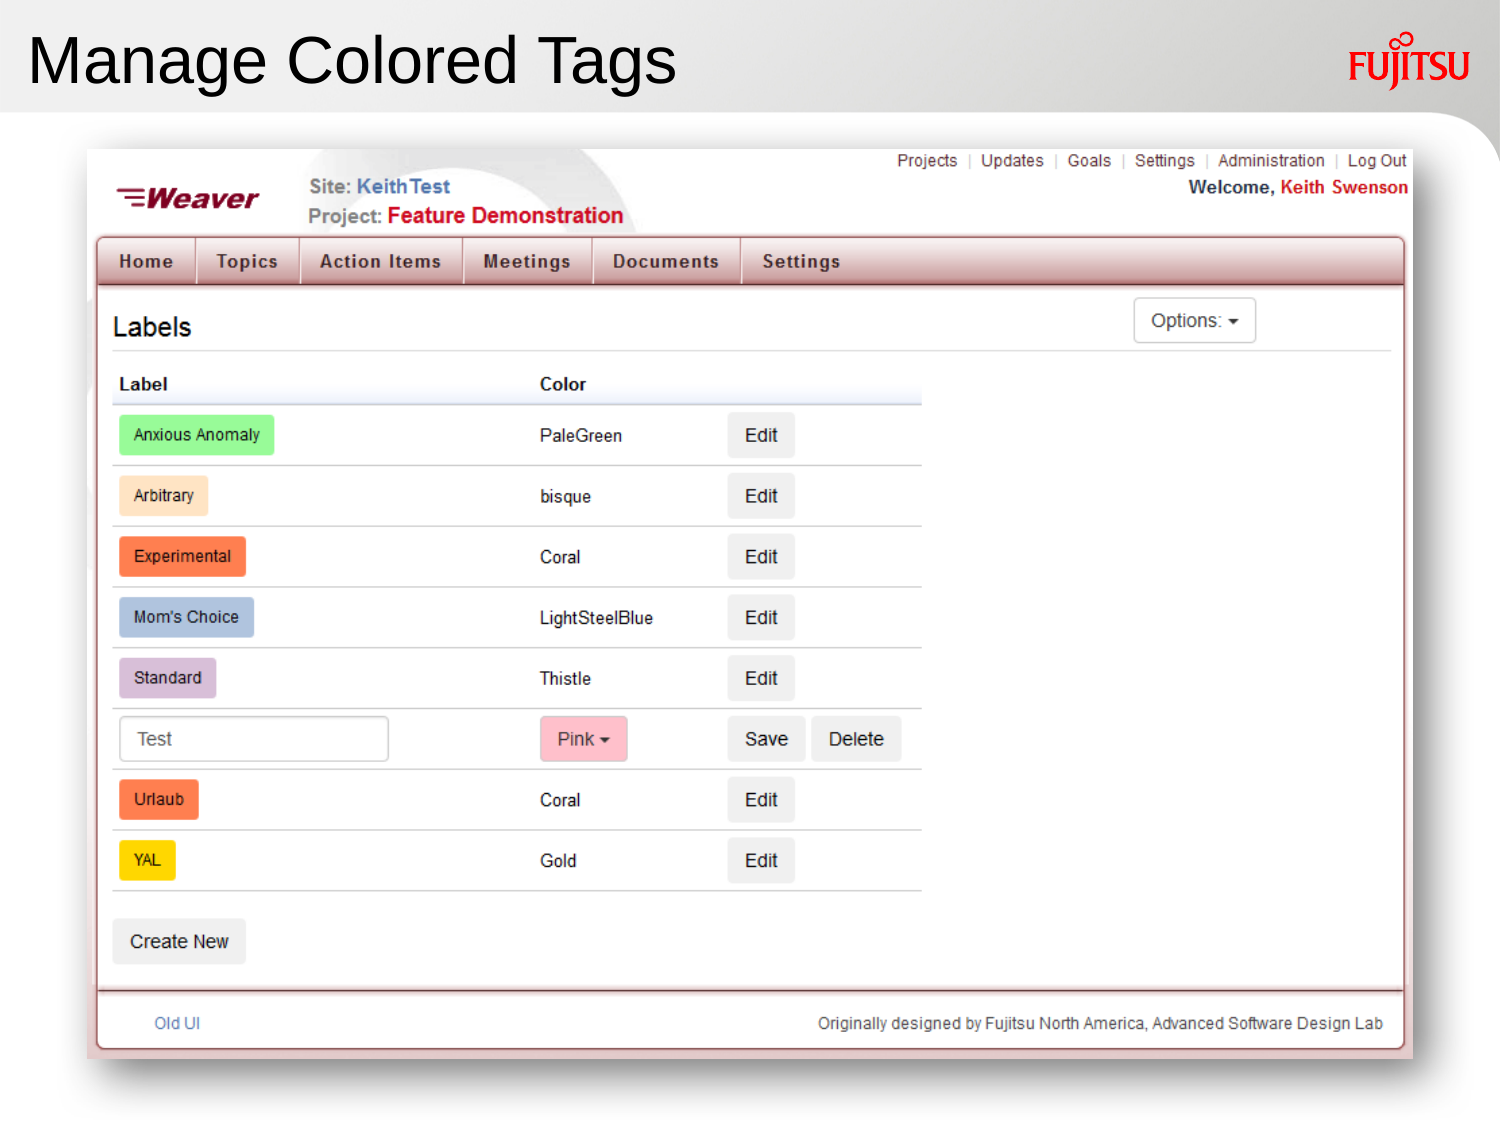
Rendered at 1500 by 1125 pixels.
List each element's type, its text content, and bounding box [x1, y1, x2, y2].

title Manage Colored Tags [27, 0, 1318, 114]
picture [0, 0, 1500, 1059]
